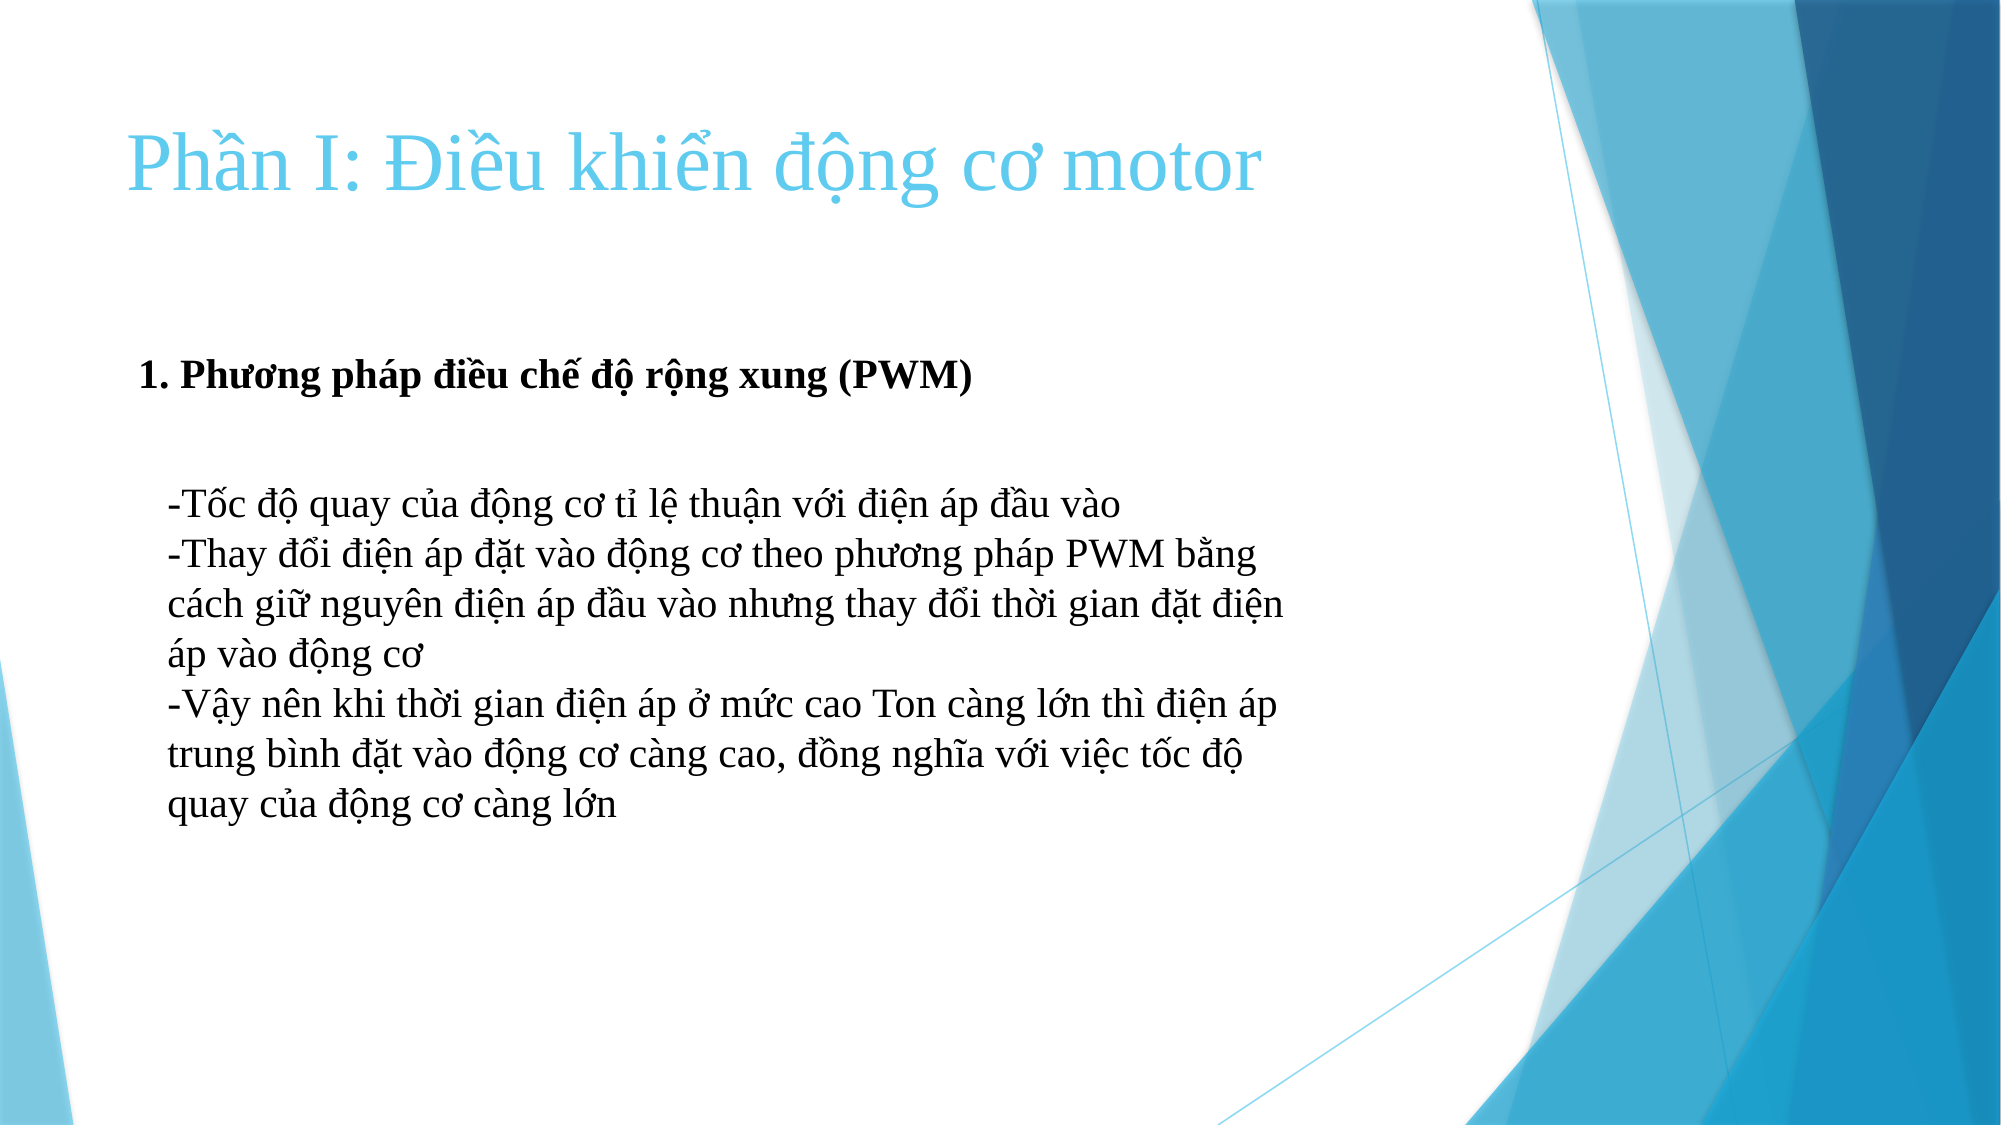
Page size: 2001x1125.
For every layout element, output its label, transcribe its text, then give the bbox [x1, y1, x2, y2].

text_box 1. Phương pháp điều chế độ rộng xung (PWM) [123, 339, 1474, 404]
title Phần I: Điều khiển động cơ motor [111, 99, 1522, 317]
text_box -Tốc độ quay của động cơ tỉ lệ thuận với điện áp đầu vào -Thay đổi điện áp đặt vào động cơ theo phương pháp PWM bằng cách giữ nguyên điện áp đầu vào nhưng thay đổi thời gian đặt điện áp vào động cơ -Vậy nên khi thời gian điện áp ở mức cao Ton càng lớn thì điện áp trung bình đặt vào động cơ càng cao, đồng nghĩa với việc tốc độ quay của động cơ càng lớn [152, 468, 1345, 834]
